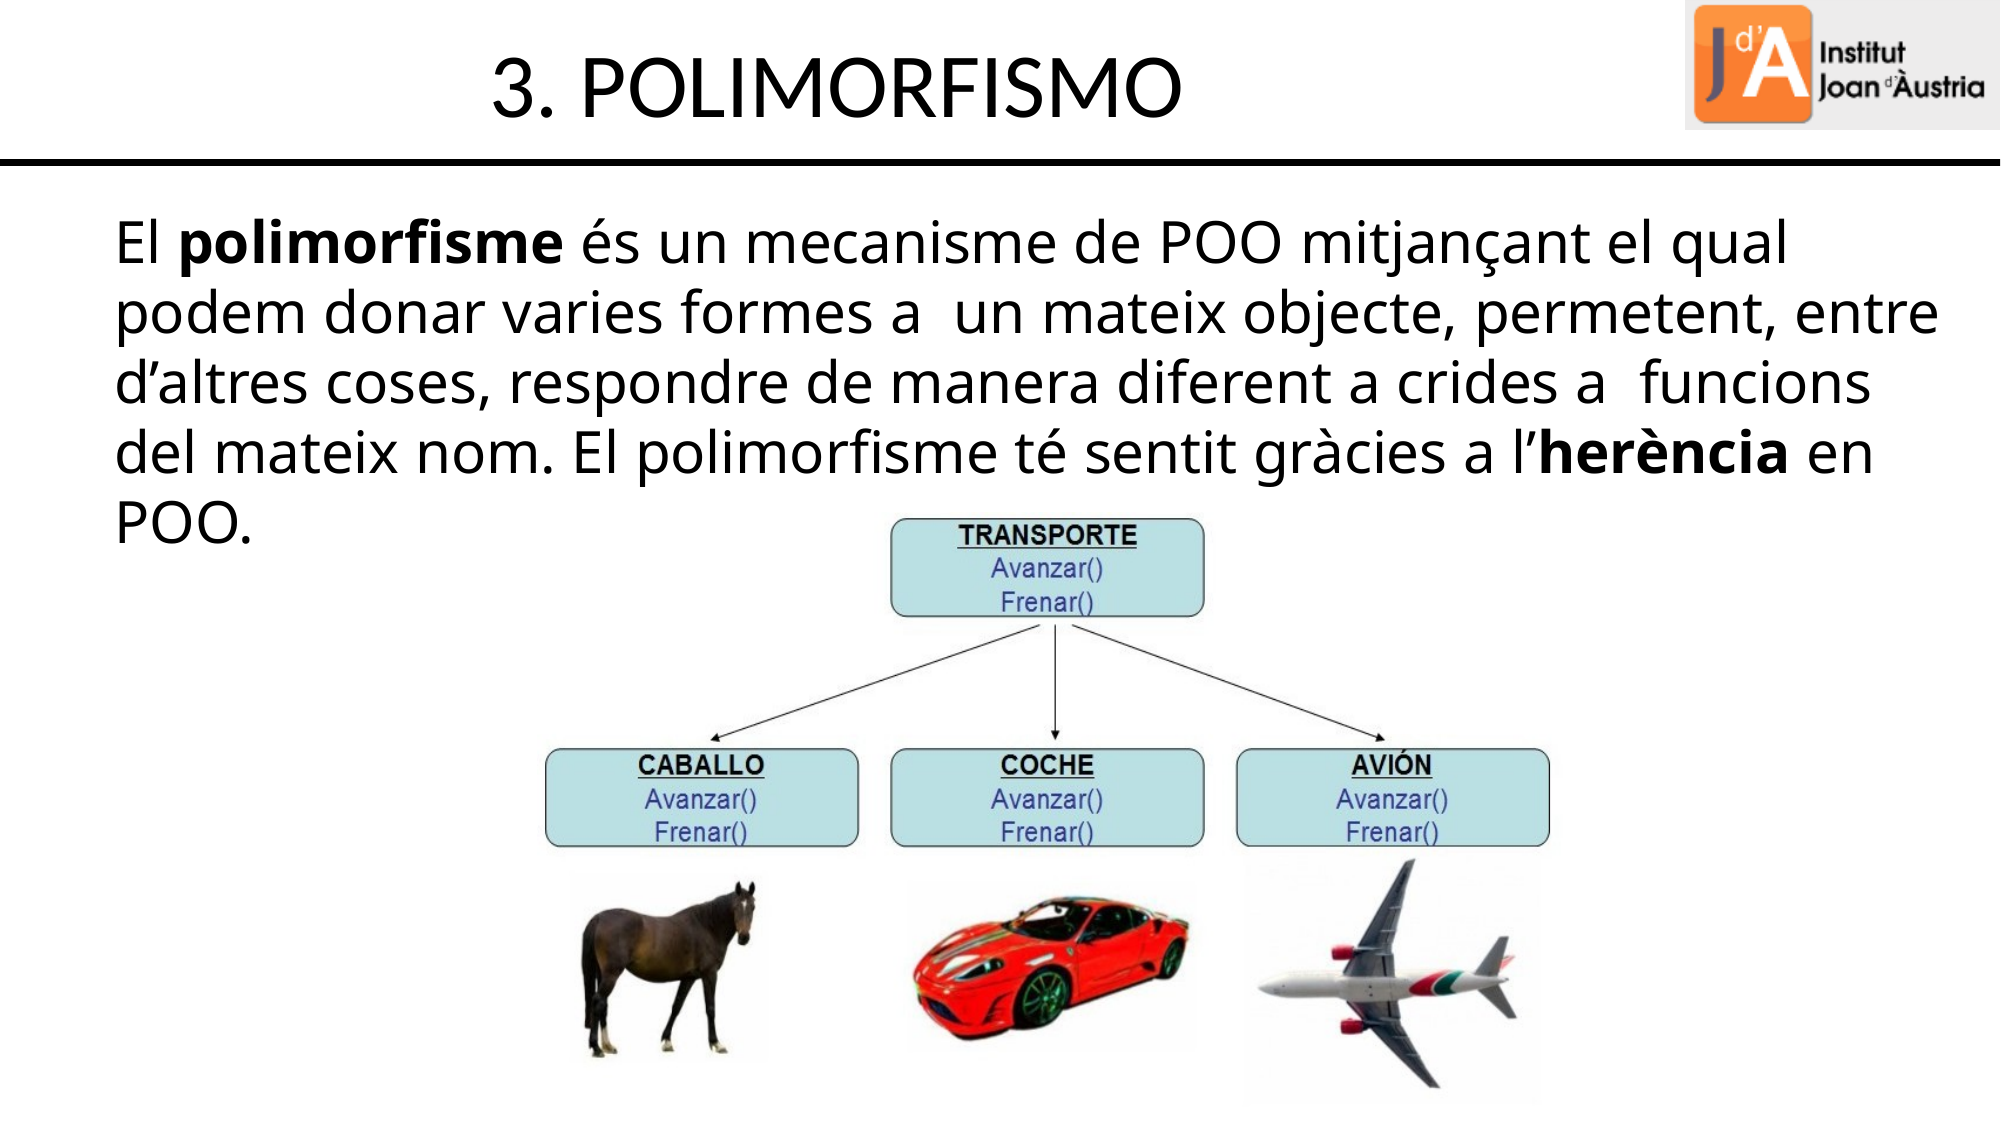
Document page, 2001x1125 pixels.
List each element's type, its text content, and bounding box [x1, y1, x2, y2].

text_box El polimorfisme és un mecanisme de POO mitjançant el qual podem donar varies formes a un mateix objecte, permetent, entre d’altres coses, respondre de manera diferent a crides a funcions del mateix nom. El polimorfisme té sentit gràcies a l’herència en POO. [112, 200, 1950, 555]
picture [1685, 0, 2000, 130]
text_box 3. POLIMORFISMO [0, 0, 1675, 146]
picture [537, 512, 1563, 1107]
